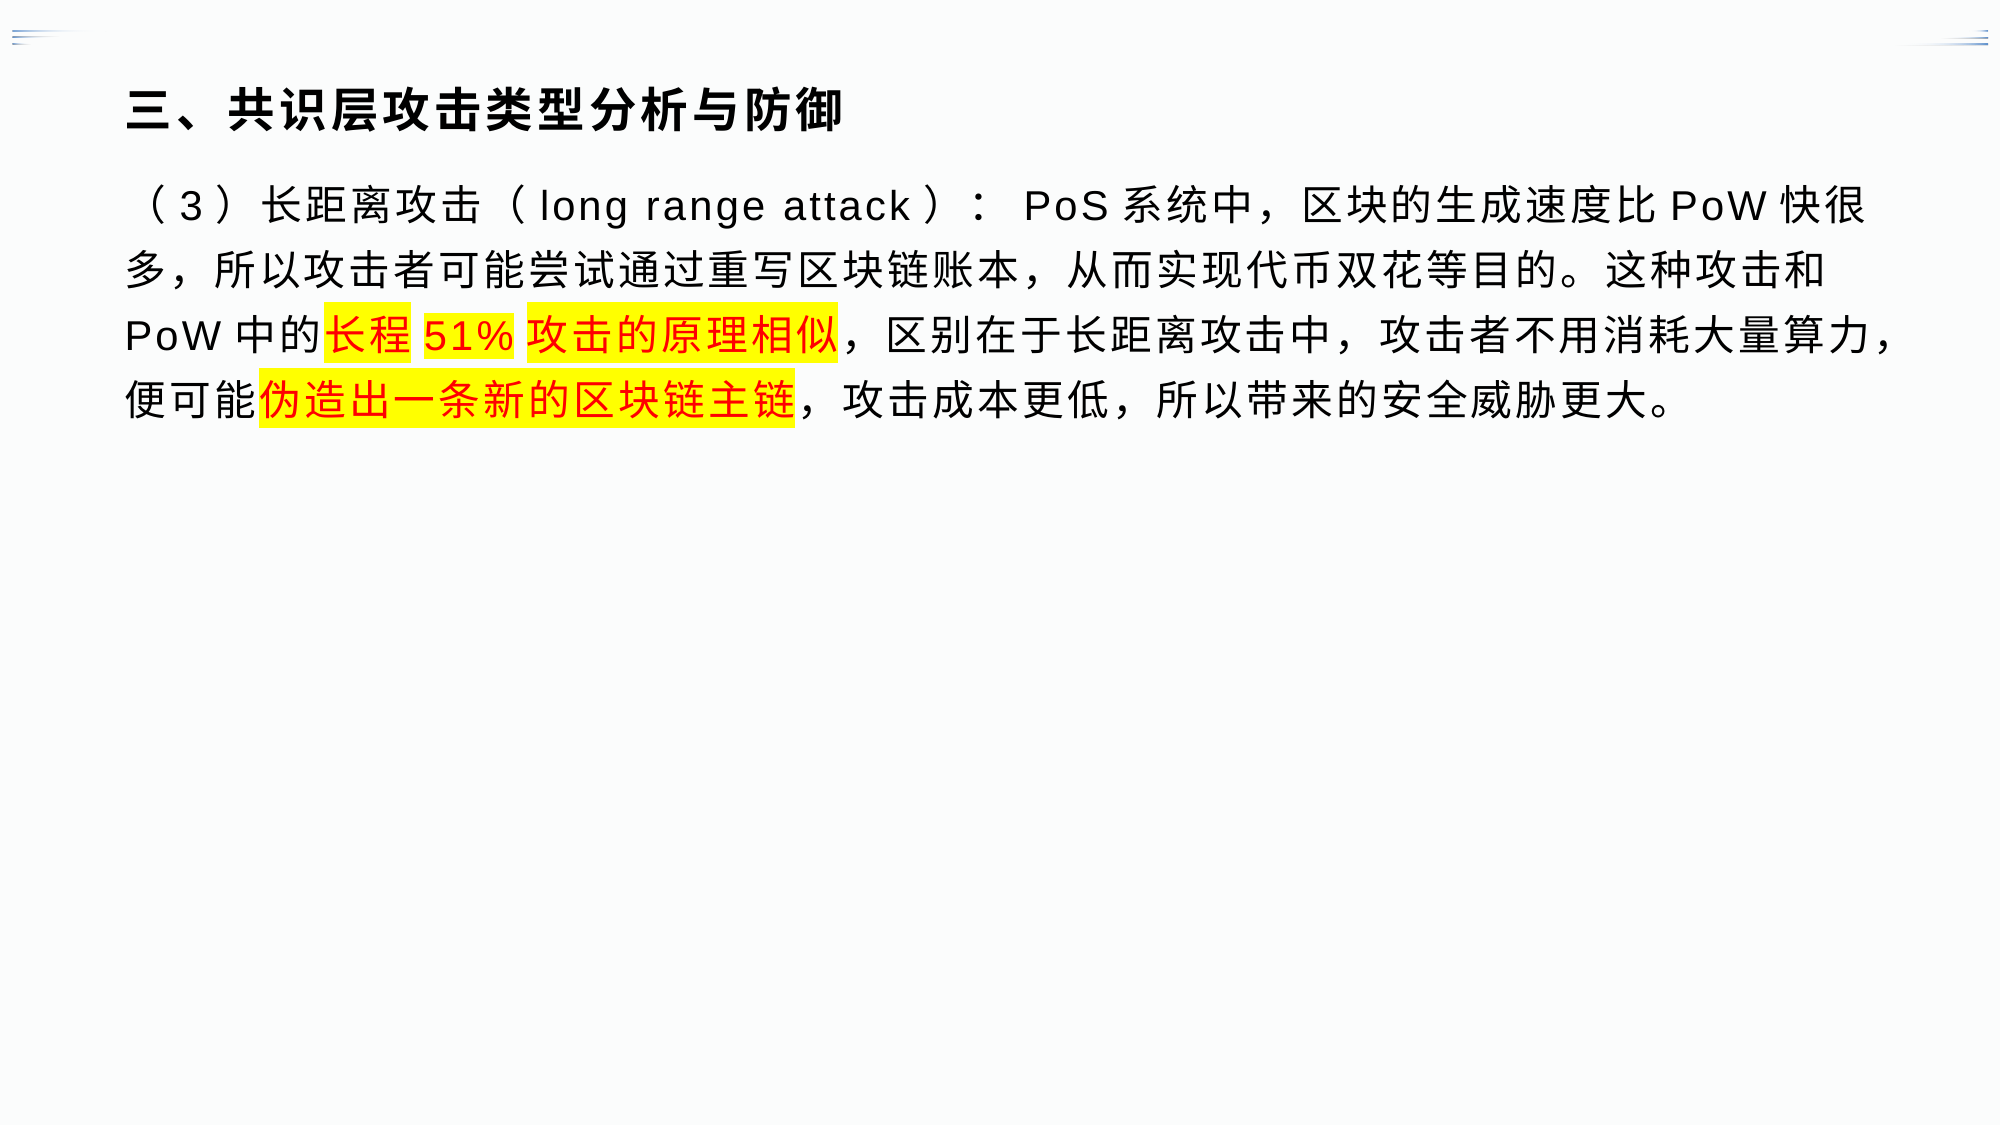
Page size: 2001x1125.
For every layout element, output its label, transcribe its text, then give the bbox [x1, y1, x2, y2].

picture [1881, 0, 2000, 75]
list （3）长距离攻击（long range attack）：PoS系统中，区块的生成速度比PoW快很多，所以攻击者可能尝试通过重写区块链账本，从而实现代币双花等目的。这种攻击和PoW中的长程51%攻击的原理相似，区别在于长距离攻击中，攻击者不用消耗大量算力，便可能伪造出一条新的区块链主链，攻击成本更低，所以带来的安全威胁更大。 [109, 156, 1891, 1041]
title 三、共识层攻击类型分析与防御 [109, 72, 1891, 146]
picture [0, 0, 119, 75]
